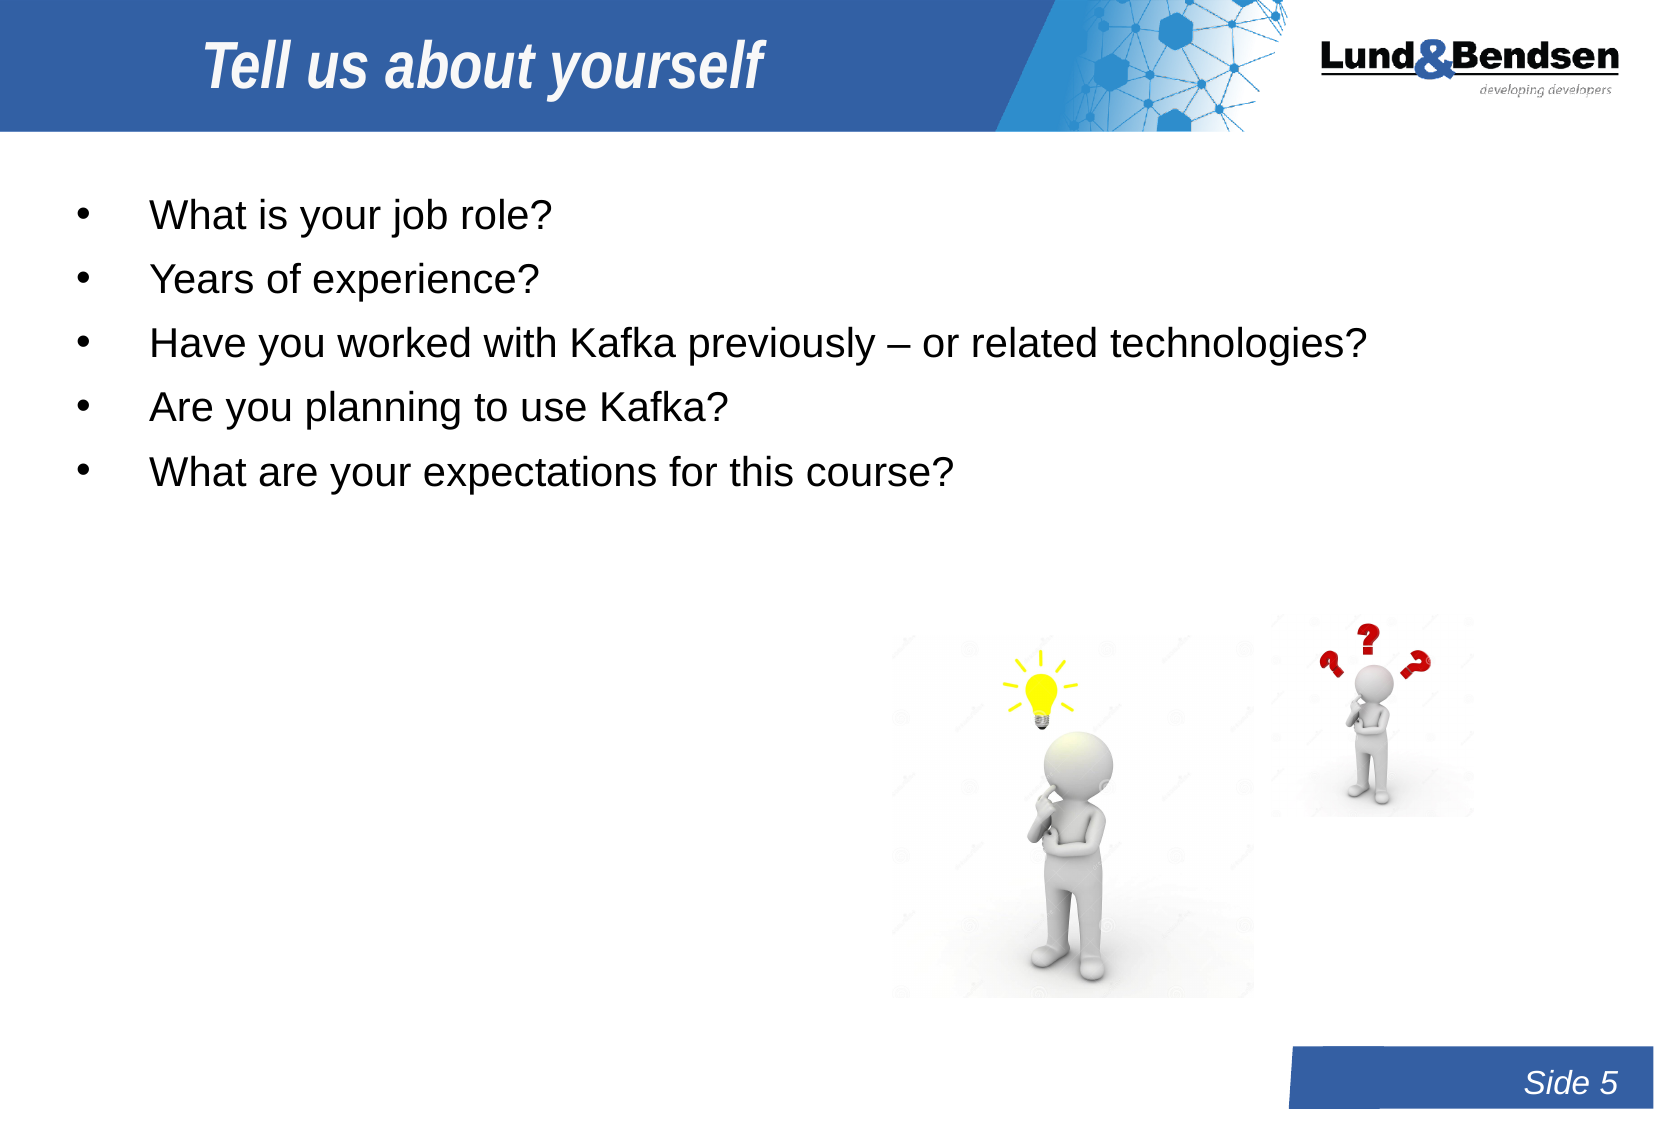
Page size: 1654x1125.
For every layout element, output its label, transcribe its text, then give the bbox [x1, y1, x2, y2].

picture [1270, 614, 1474, 817]
picture [0, 0, 1650, 132]
list What is your job role? Years of experience? Have you worked with Kafka previously – or related technologies? Are you planning to use Kafka? What are your expectations for this course? [59, 172, 1595, 1024]
title Tell us about yourself [0, 0, 1004, 126]
picture [891, 635, 1254, 998]
